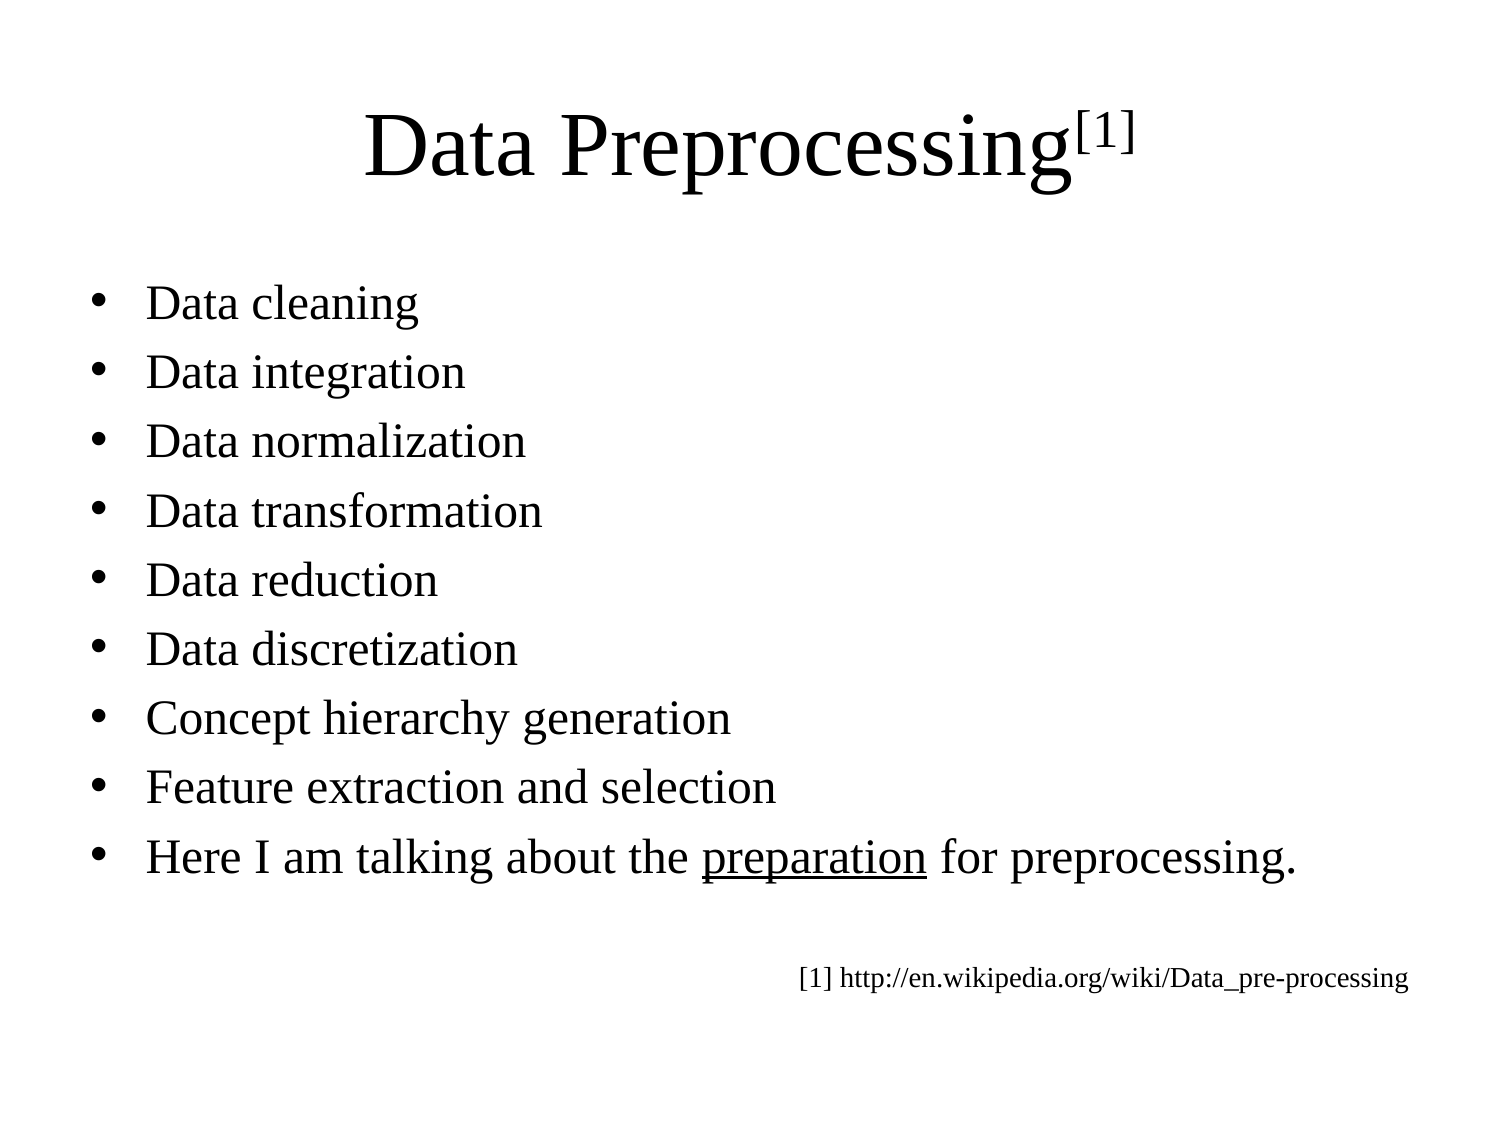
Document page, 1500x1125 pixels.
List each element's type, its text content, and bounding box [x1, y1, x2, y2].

list Data cleaning Data integration Data normalization Data transformation Data reduction Data discretization Concept hierarchy generation Feature extraction and selection Here I am talking about the preparation for preprocessing. [1] http://en.wikipedia.org/wiki/Data_pre-processing [75, 262, 1425, 1005]
title Data Preprocessing[1] [75, 45, 1425, 233]
